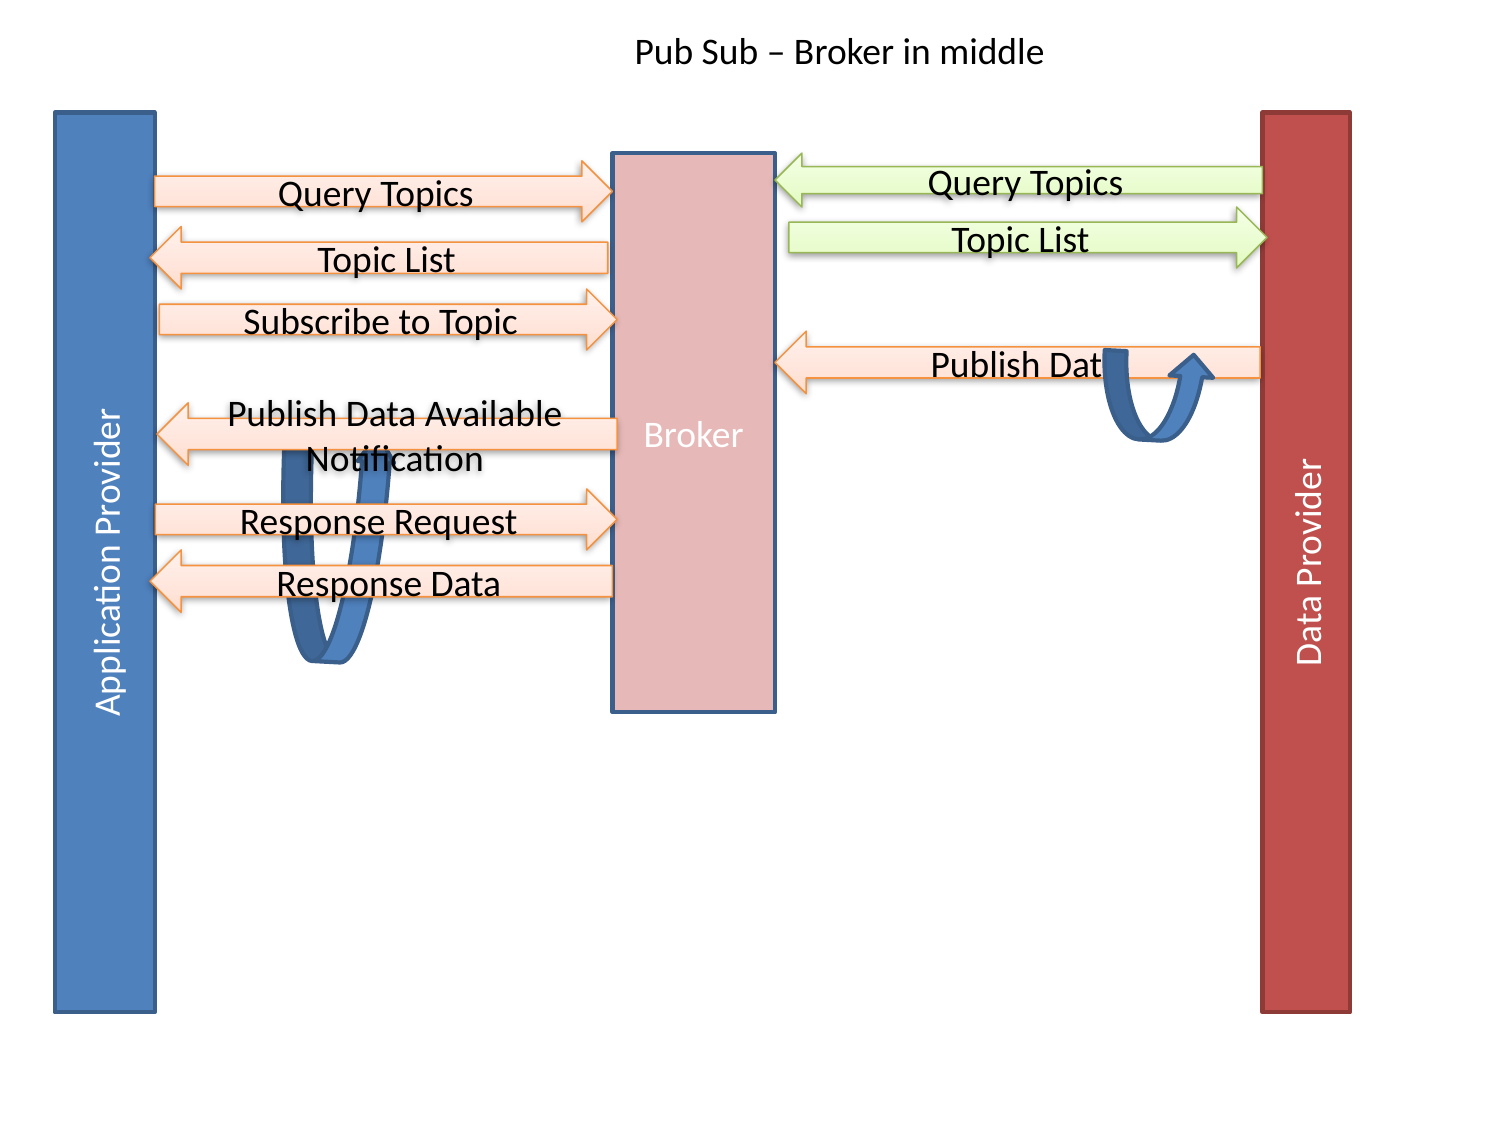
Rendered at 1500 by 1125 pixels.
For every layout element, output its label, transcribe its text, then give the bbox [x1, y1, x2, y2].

text_box Response Request [154, 488, 618, 551]
text_box [309, 542, 315, 562]
text_box [281, 542, 288, 562]
text_box Subscribe to Topic [158, 288, 618, 351]
text_box [281, 458, 286, 501]
text_box Topic List [788, 206, 1268, 269]
text_box Query Topics [153, 160, 613, 223]
text_box [308, 458, 314, 501]
text_box [1102, 347, 1215, 443]
text_box [355, 458, 396, 501]
text_box [287, 605, 372, 665]
text_box [347, 542, 384, 562]
text_box Response Data [149, 549, 614, 614]
text_box Data Provider [1260, 110, 1352, 1014]
text_box Pub Sub – Broker in middle [619, 19, 1060, 80]
text_box Publish Data [774, 330, 1261, 395]
text_box Query Topics [774, 152, 1264, 208]
text_box Broker [610, 151, 777, 714]
text_box Application Provider [53, 110, 157, 1014]
text_box Publish Data Available Notification [156, 402, 618, 467]
text_box Topic List [149, 225, 609, 290]
